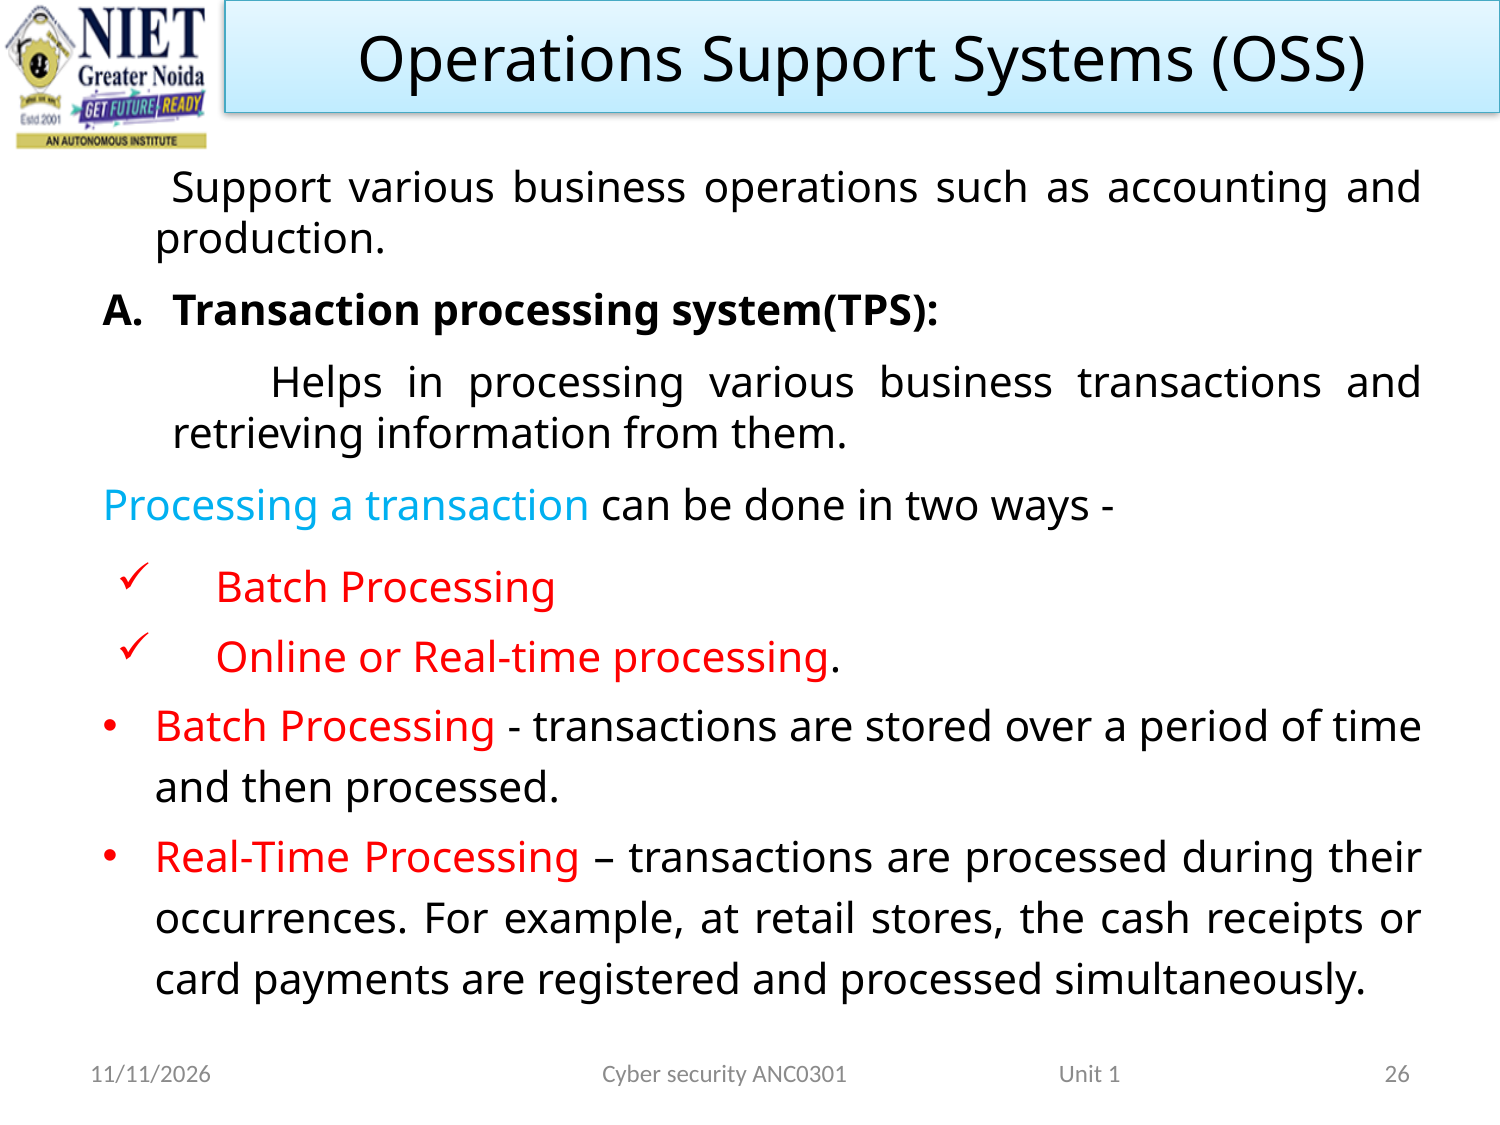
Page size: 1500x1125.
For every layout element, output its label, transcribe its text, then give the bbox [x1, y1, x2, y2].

slide_number 26 [1238, 1042, 1425, 1103]
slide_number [75, 1042, 412, 1103]
footer Cyber security ANC0301 Unit 1 [412, 1042, 1238, 1103]
text_box Operations Support Systems (OSS) [224, 0, 1500, 113]
list Support various business operations such as accounting and production. Transaction processing system(TPS): Helps in processing various business transactions and retrieving information from them. Processing a transaction can be done in two ways - Batch Processing Online or Real-time processing. Batch Processing - transactions are stored over a period of time and then processed. Real-Time Processing – transactions are processed during their occurrences. For example, at retail stores, the cash receipts or card payments are registered and processed simultaneously. [87, 152, 1438, 1055]
picture [0, 0, 213, 154]
